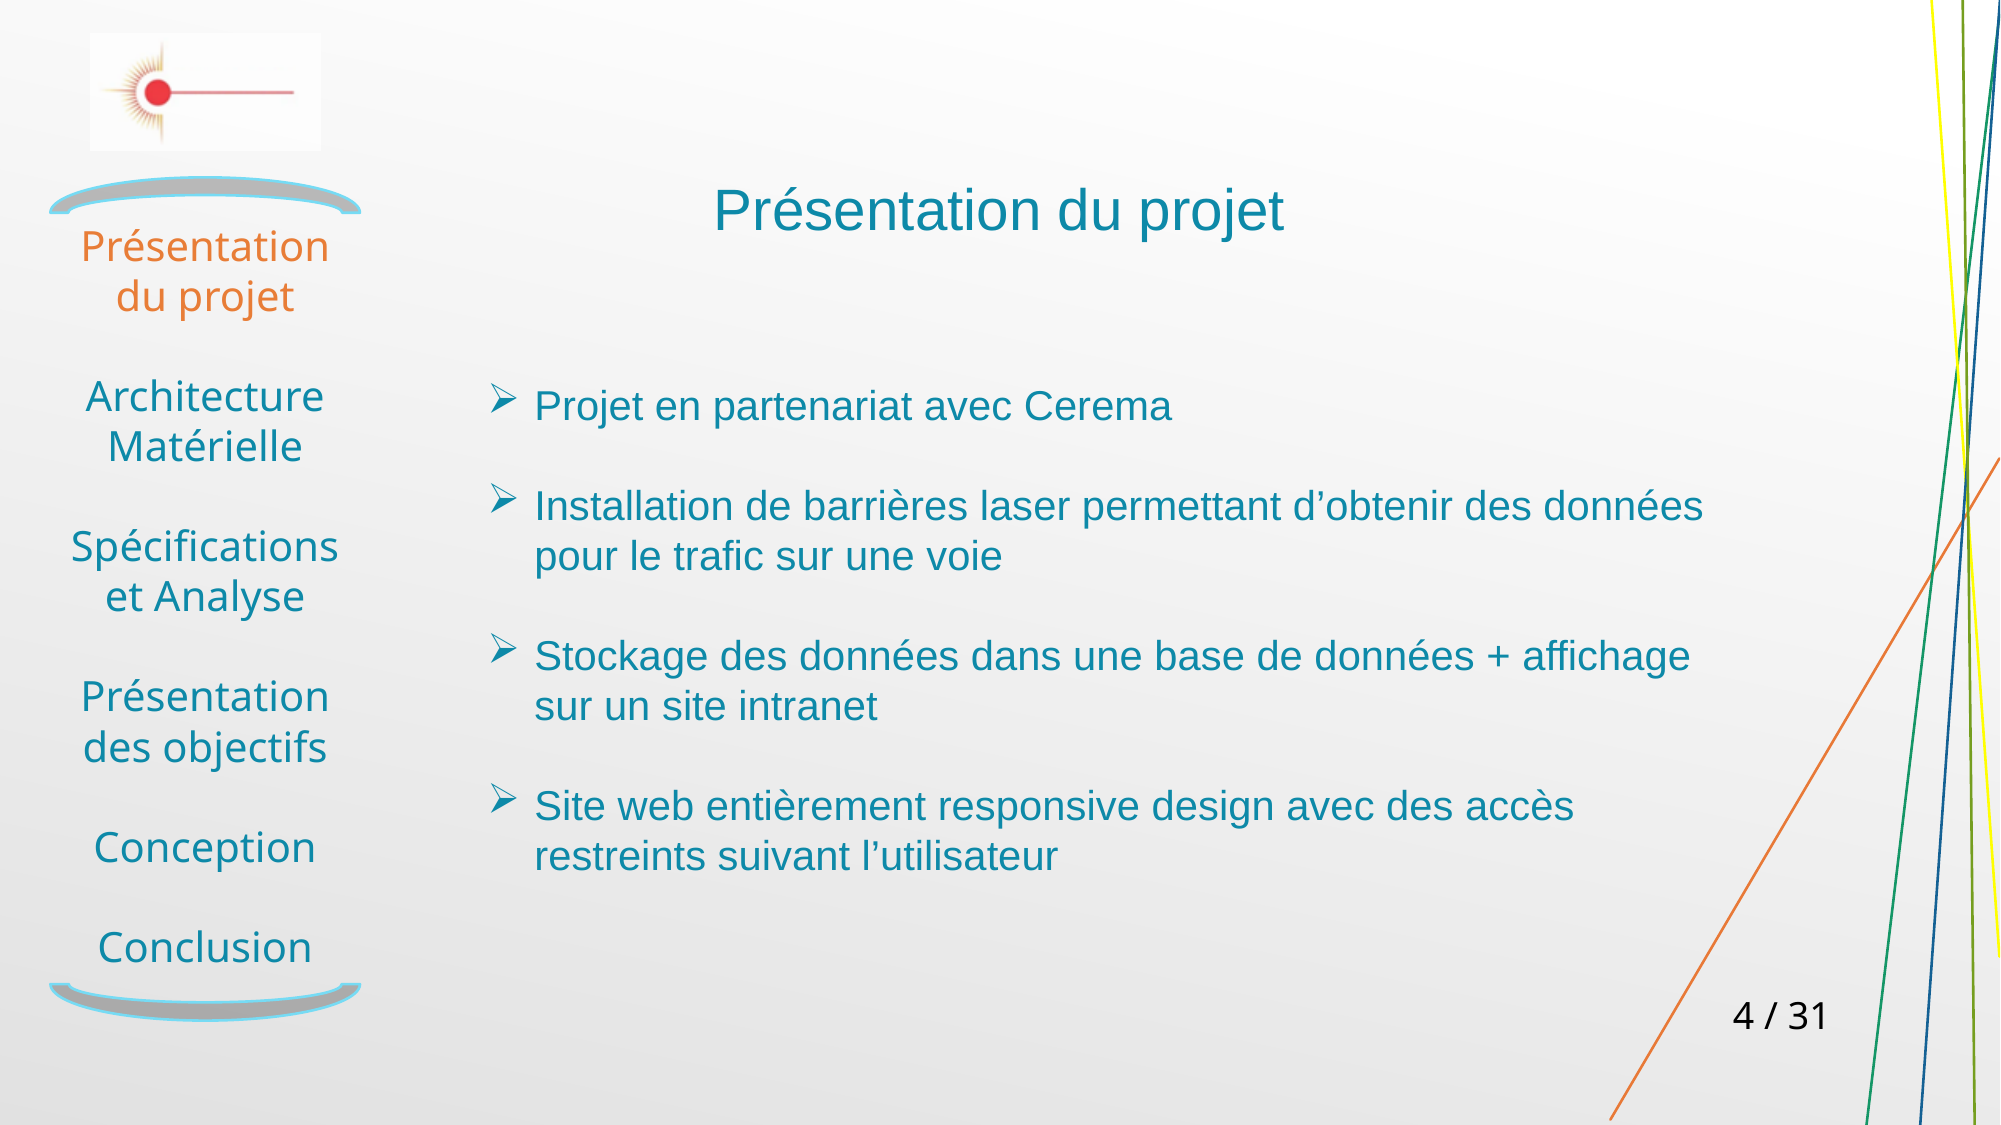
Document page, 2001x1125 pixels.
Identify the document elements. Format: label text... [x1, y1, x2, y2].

text_box Présentation du projet [699, 164, 1301, 250]
picture [90, 33, 321, 151]
text_box Projet en partenariat avec Cerema Installation de barrières laser permettant d’obtenir des données pour le trafic sur une voie Stockage des données dans une base de données + affichage sur un site intranet Site web entièrement responsive design avec des accès restreints suivant l’utilisateur [472, 371, 1735, 887]
